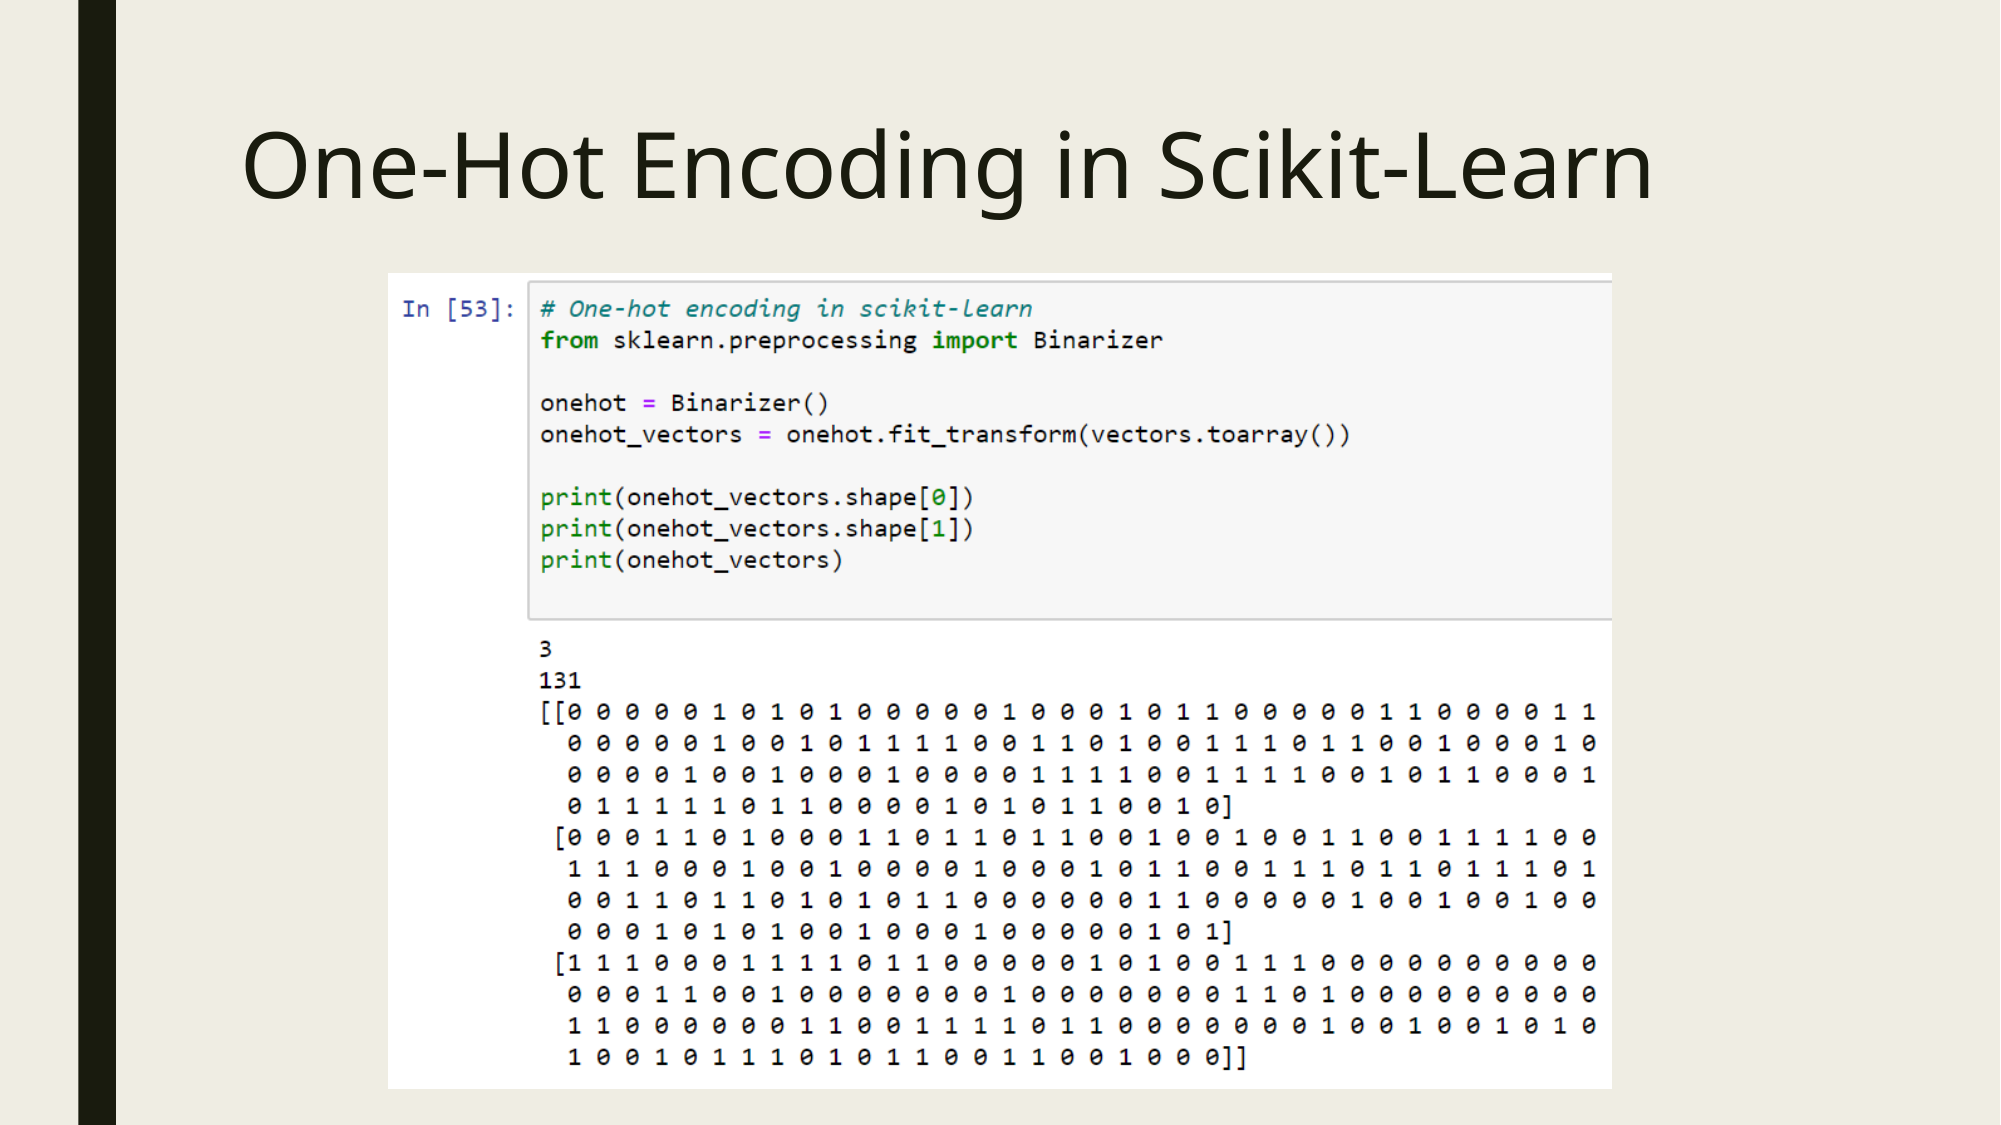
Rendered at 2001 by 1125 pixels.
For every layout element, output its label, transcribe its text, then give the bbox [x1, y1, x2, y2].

picture [388, 273, 1612, 1089]
title One-Hot Encoding in Scikit-Learn [225, 112, 1800, 274]
